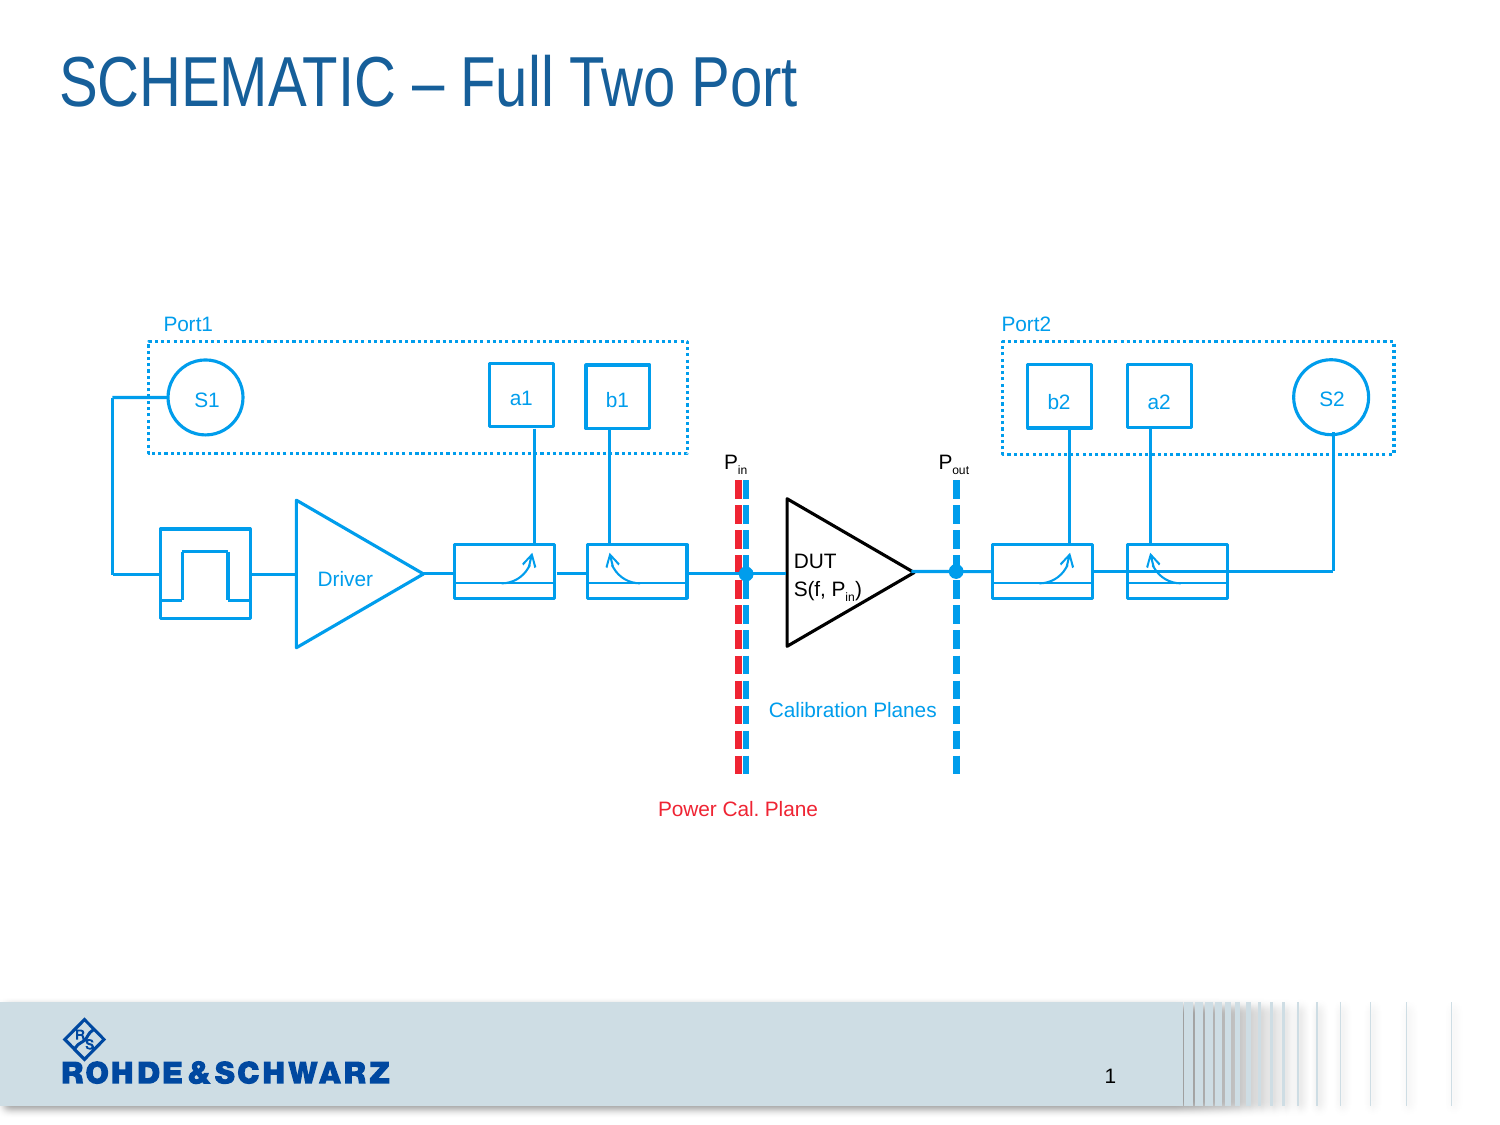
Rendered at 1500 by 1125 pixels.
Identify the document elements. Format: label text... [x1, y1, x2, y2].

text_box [112, 299, 1395, 833]
title SCHEMATIC – Full Two Port [59, 35, 1418, 213]
slide_number 1 [1033, 1062, 1117, 1093]
